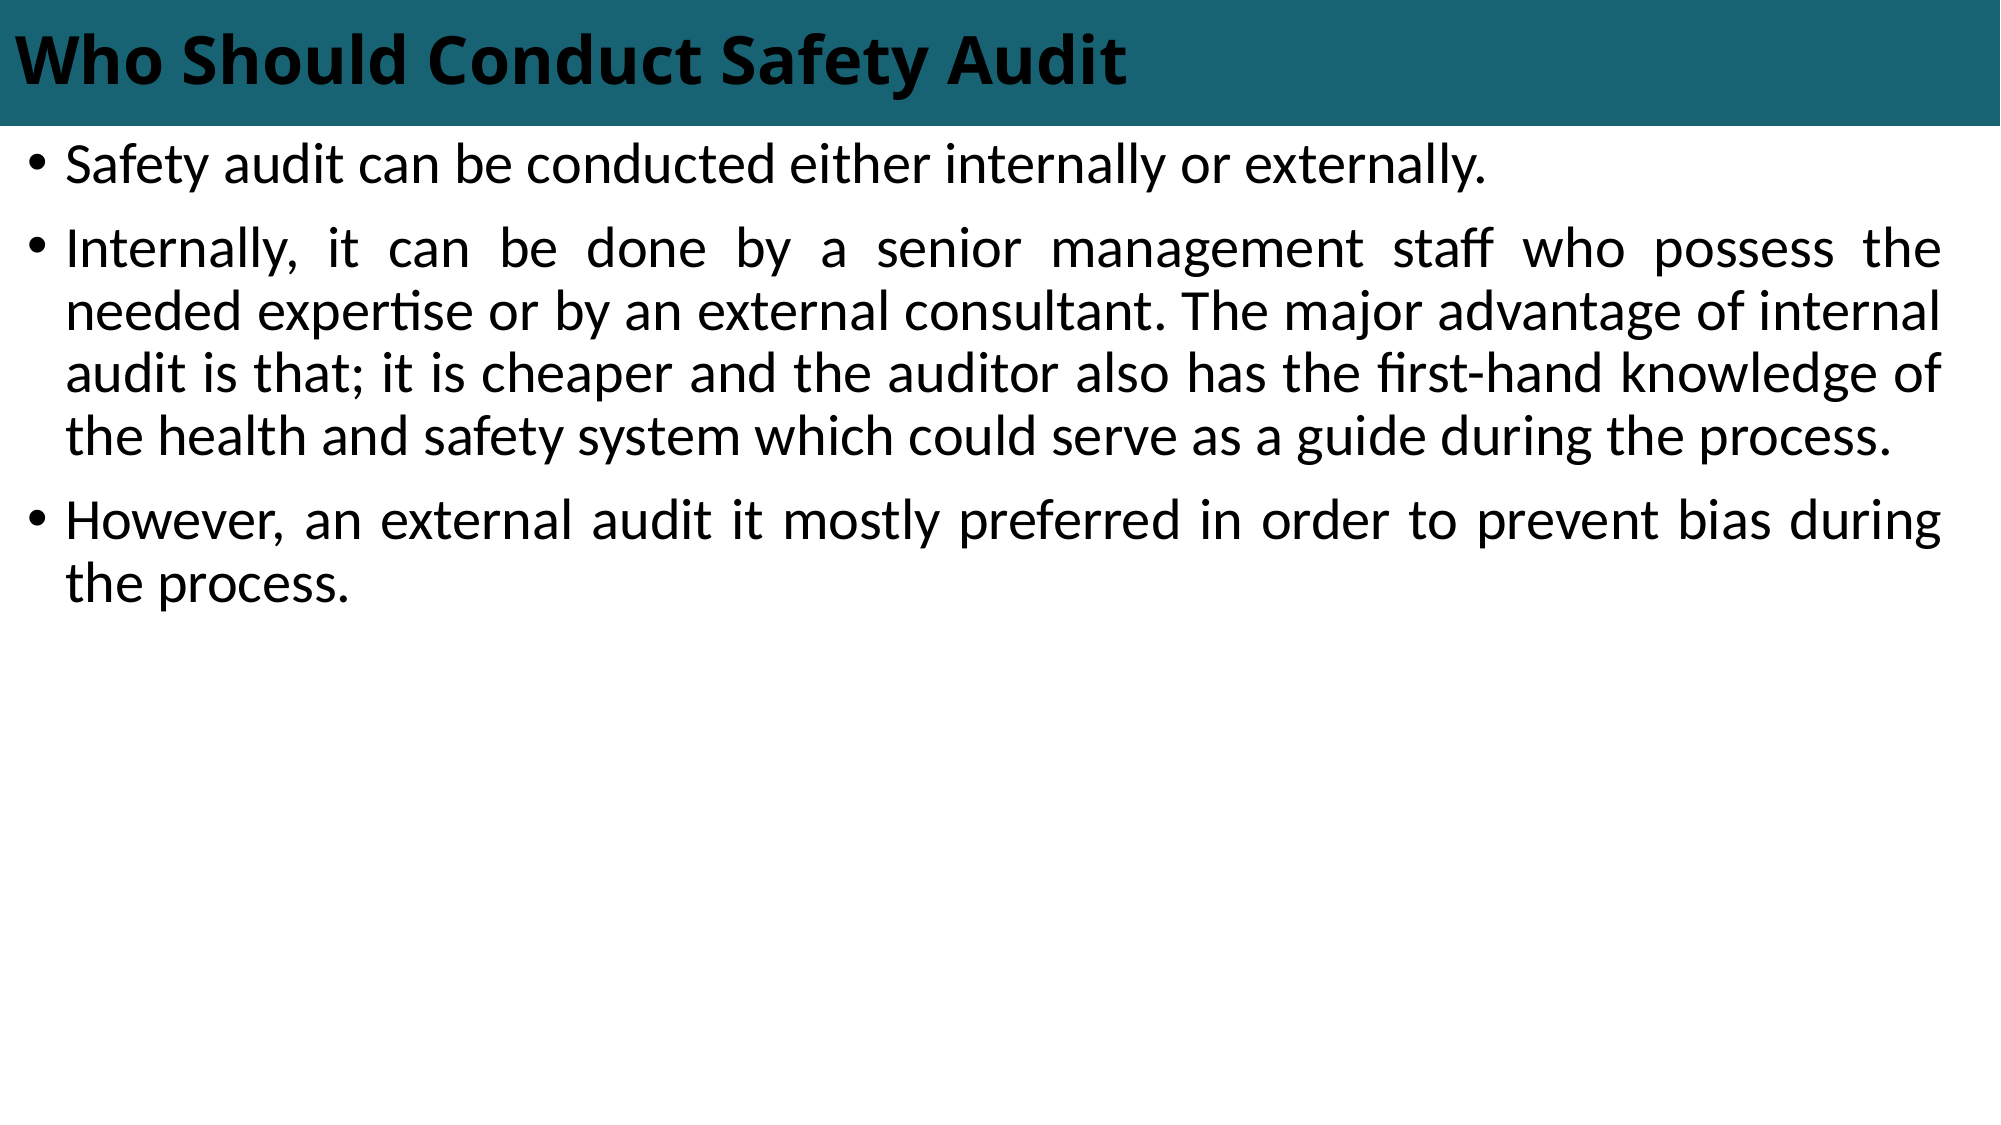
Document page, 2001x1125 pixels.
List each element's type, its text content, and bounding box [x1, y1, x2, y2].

title Who Should Conduct Safety Audit [0, 0, 2000, 126]
list Safety audit can be conducted either internally or externally. Internally, it can be done by a senior management staff who possess the needed expertise or by an external consultant. The major advantage of internal audit is that; it is cheaper and the auditor also has the first-hand knowledge of the health and safety system which could serve as a guide during the process. However, an external audit it mostly preferred in order to prevent bias during the process. [12, 125, 1959, 1095]
